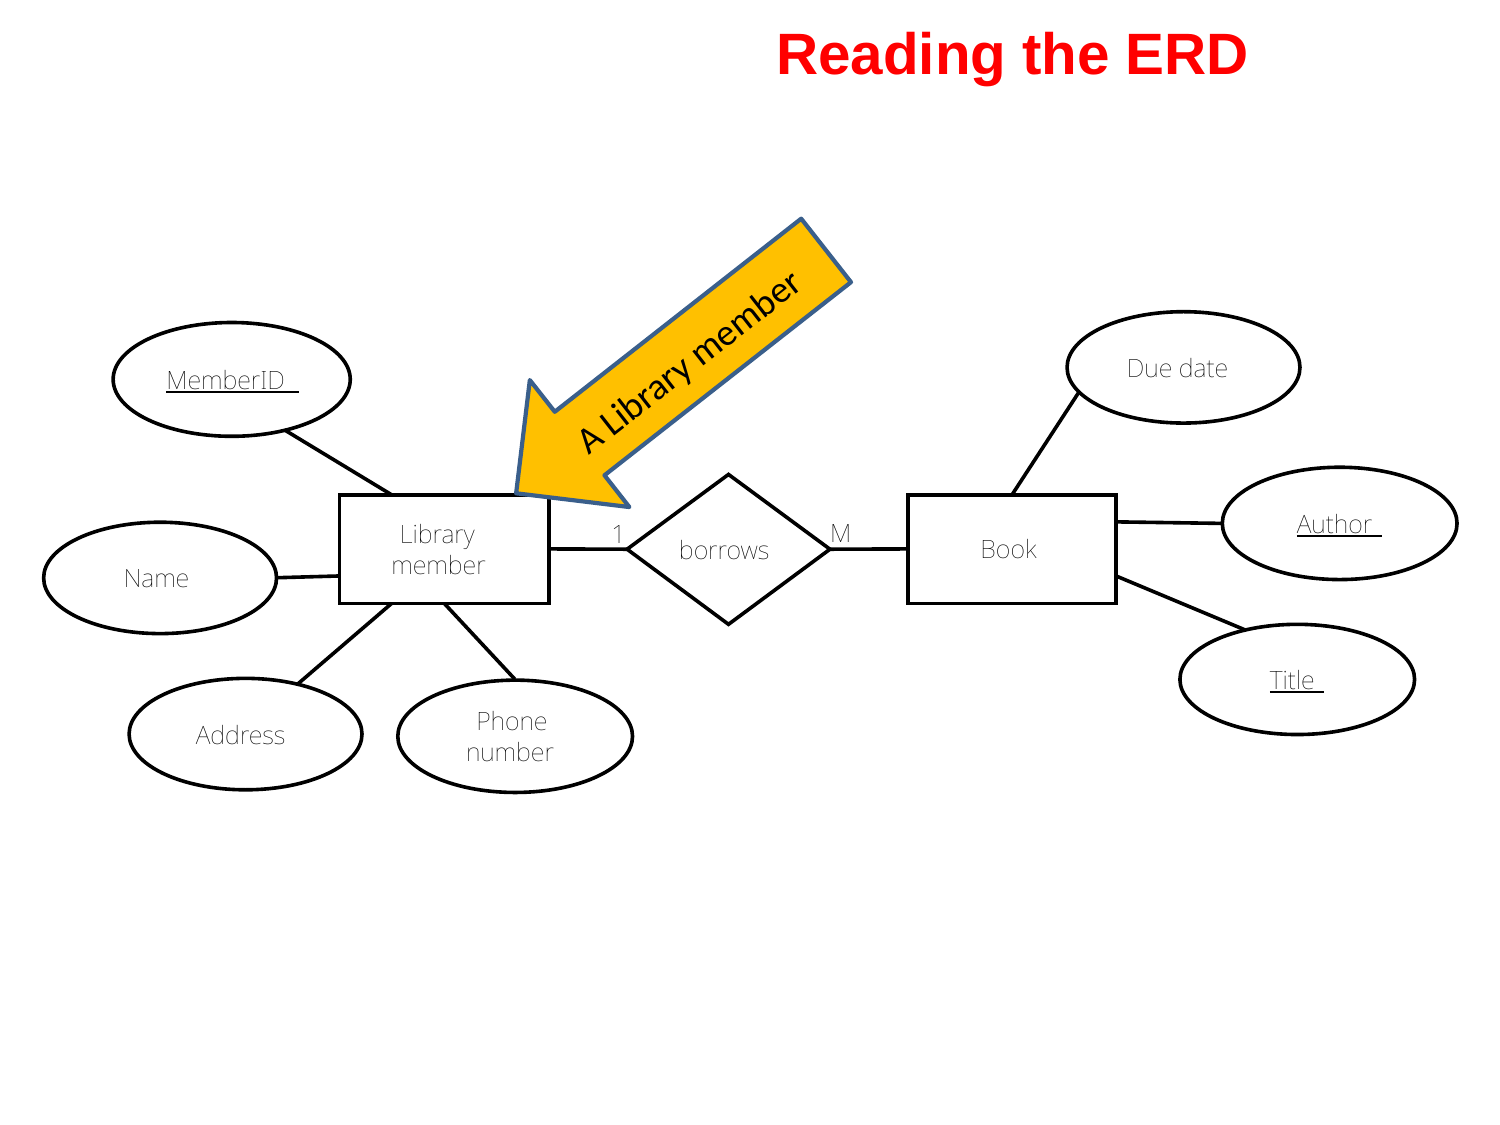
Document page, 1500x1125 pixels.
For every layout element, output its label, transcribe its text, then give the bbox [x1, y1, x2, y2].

text_box A Library member [692, 216, 854, 301]
picture [34, 302, 1489, 812]
text_box Reading the ERD [761, 8, 1269, 94]
